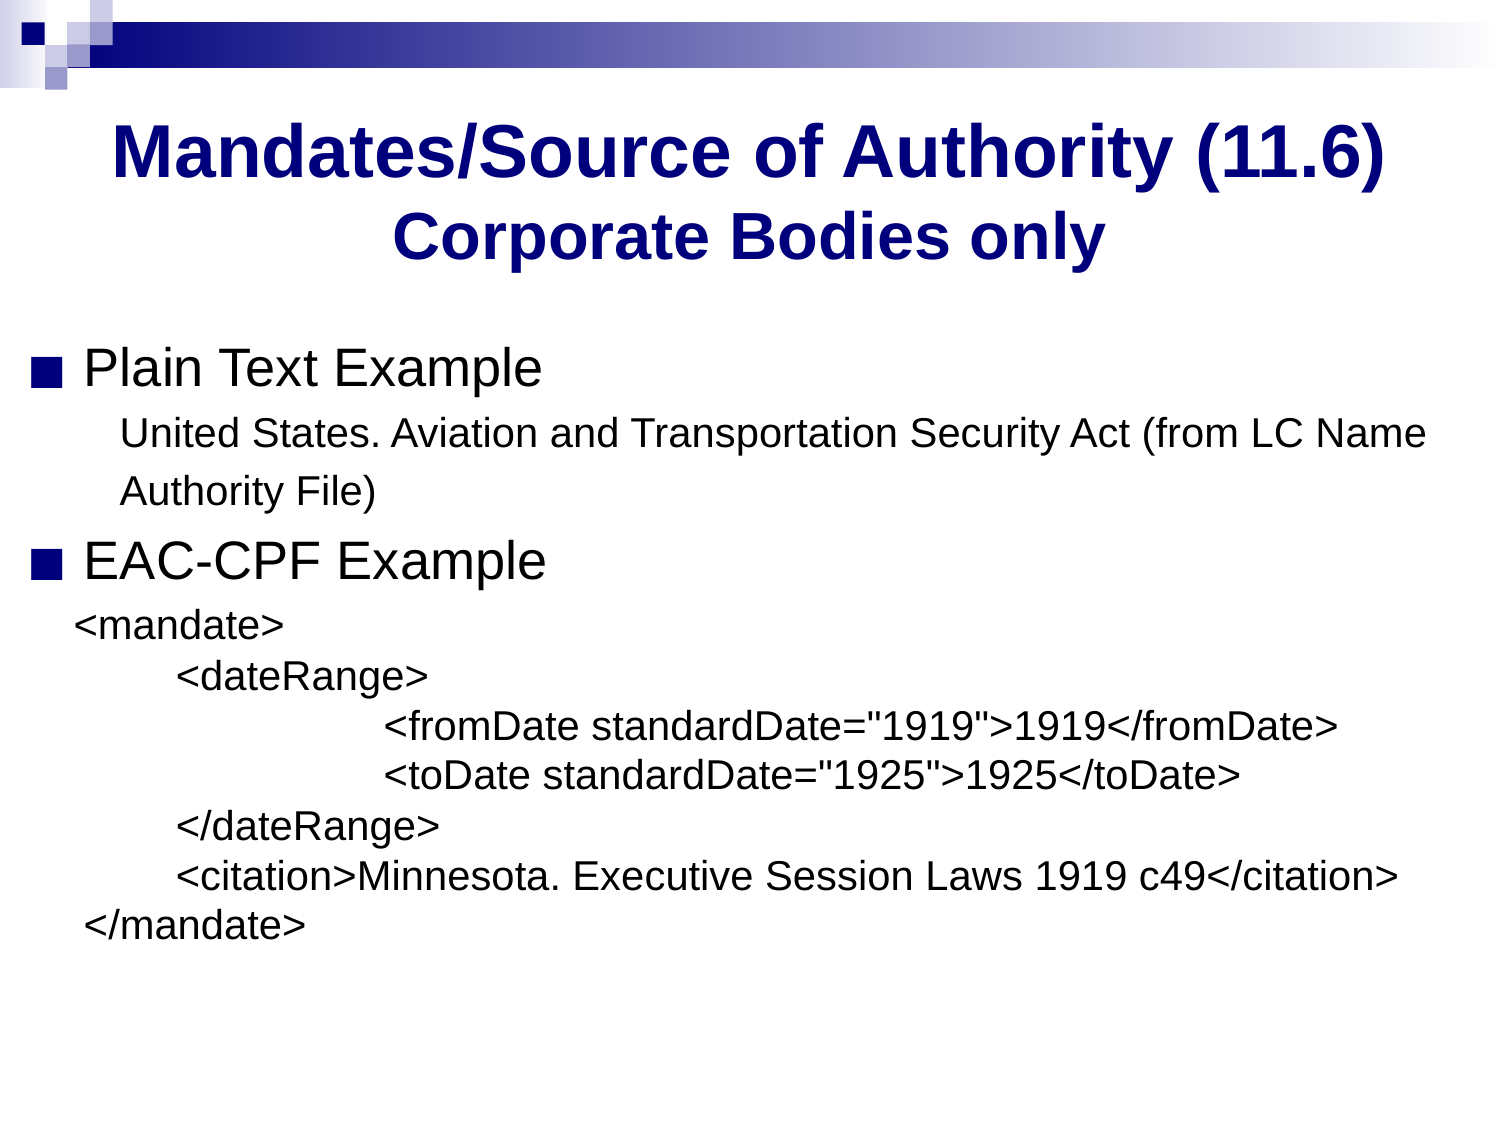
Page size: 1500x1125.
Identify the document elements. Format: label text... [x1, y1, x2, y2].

title Mandates/Source of Authority (11.6) Corporate Bodies only [75, 75, 1425, 300]
list Plain Text Example United States. Aviation and Transportation Security Act (from LC Name Authority File) EAC-CPF Example <mandate> <dateRange> <fromDate standardDate="1919">1919</fromDate> <toDate standardDate="1925">1925</toDate> </dateRange> <citation>Minnesota. Executive Session Laws 1919 c49</citation> </mandate> [12, 324, 1488, 963]
